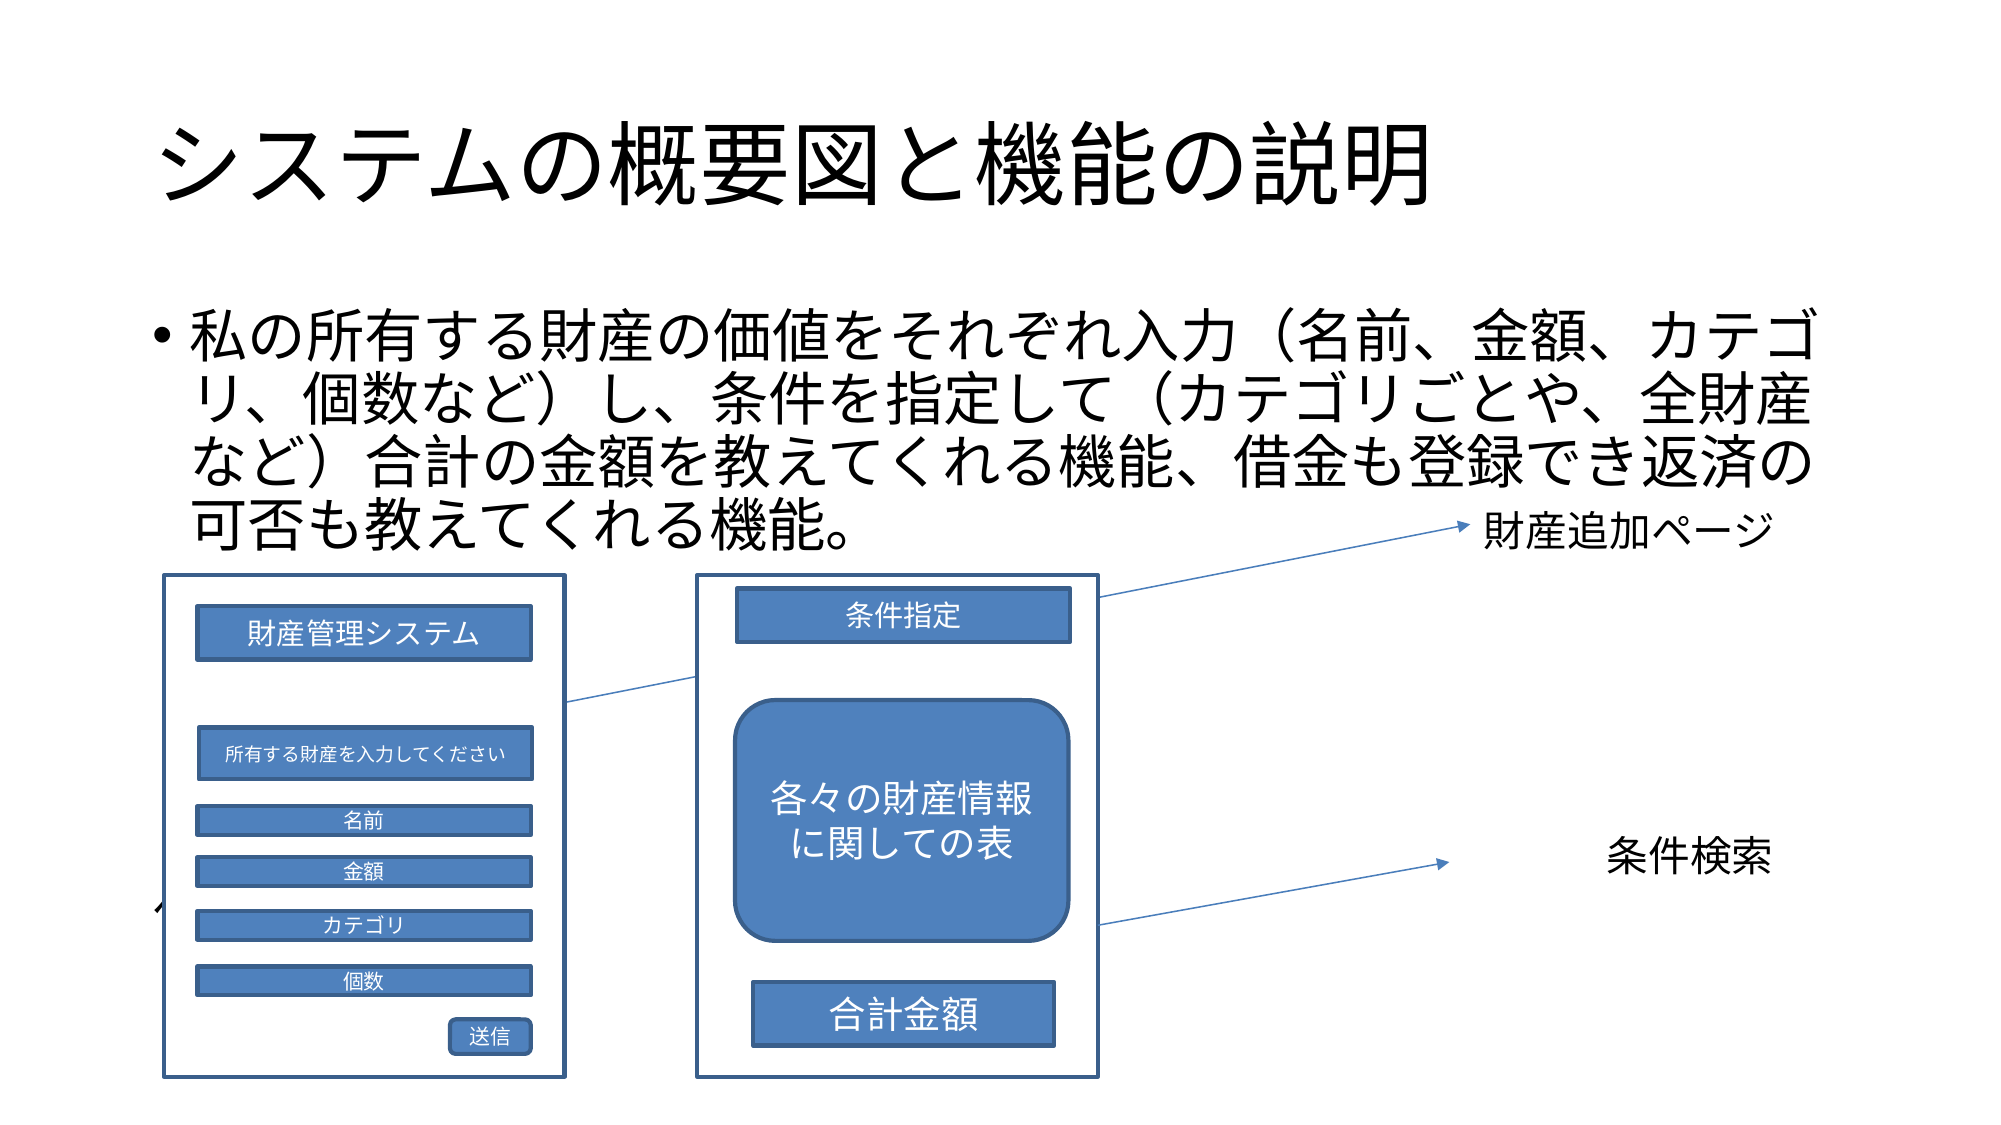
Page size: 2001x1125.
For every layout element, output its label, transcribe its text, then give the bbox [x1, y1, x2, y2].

text_box 名前 [197, 806, 531, 835]
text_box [1097, 861, 1450, 926]
text_box 所有する財産を入力してください [198, 727, 533, 780]
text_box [564, 523, 1471, 703]
text_box 個数 [197, 966, 531, 996]
text_box 合計金額 [753, 982, 1055, 1046]
text_box 各々の財産情報に関しての表 [735, 710, 1069, 941]
text_box 送信 [449, 1019, 531, 1054]
text_box 財産管理システム [197, 606, 531, 660]
text_box 金額 [197, 857, 531, 887]
text_box 私の所有する財産の価値をそれぞれ入力（名前、金額、カテゴリ、個数など）し、条件を指定して（カテゴリごとや、全財産など）合計の金額を教えてくれる機能、借金も登録でき返済の可否も教えてくれる機能。 財産追加ページ 条件検索ページ [137, 299, 1863, 1099]
text_box システムの概要図と機能の説明 [137, 59, 1863, 277]
text_box [697, 710, 1098, 1077]
text_box カテゴリ [197, 910, 531, 940]
text_box [163, 575, 565, 1077]
